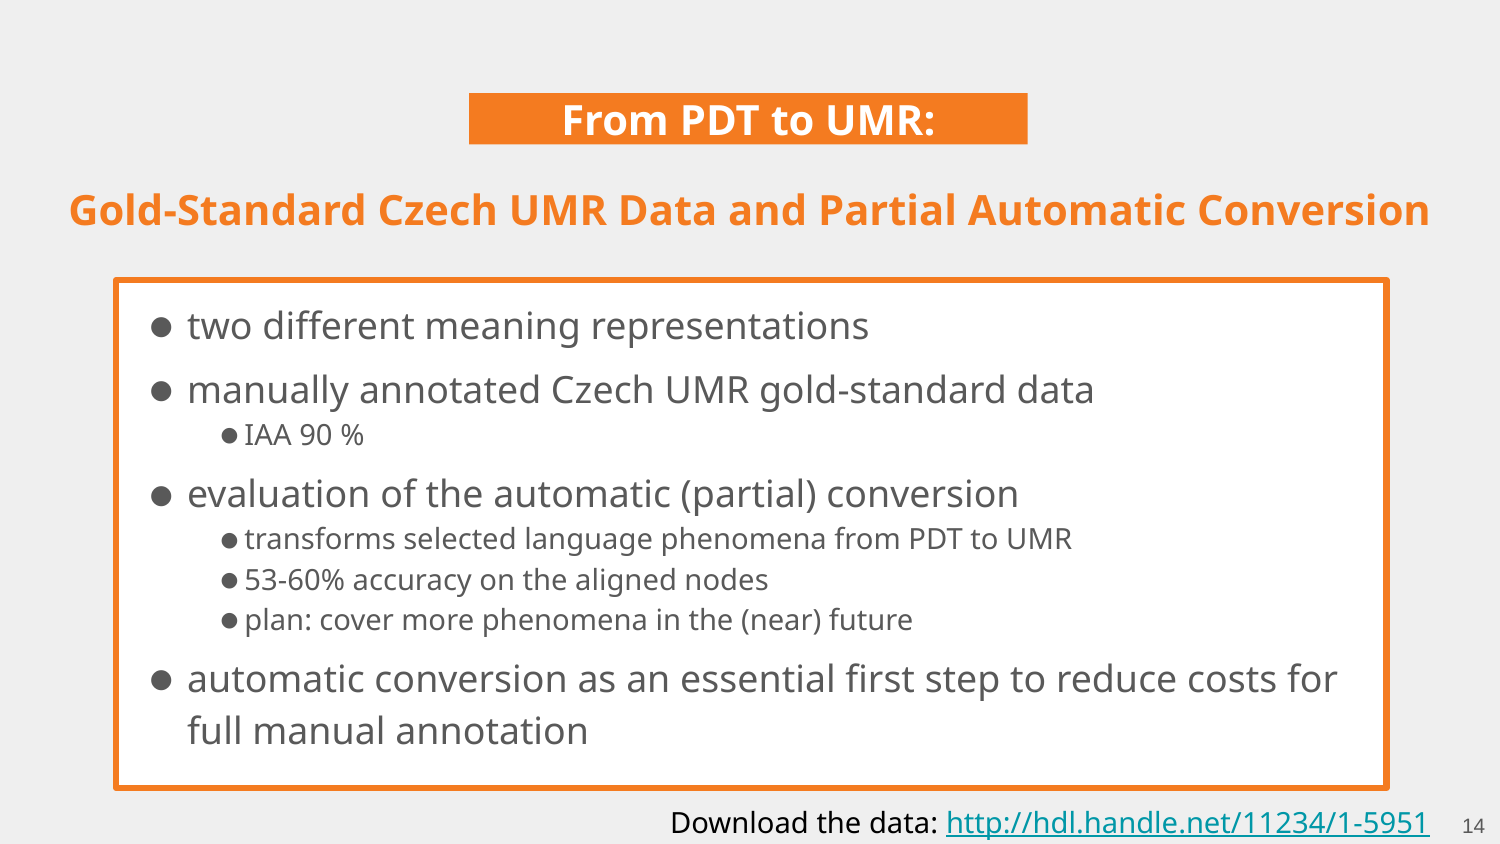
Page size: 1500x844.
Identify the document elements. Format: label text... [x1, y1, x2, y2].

text_box Download the data: http://hdl.handle.net/11234/1-5951 [655, 796, 1447, 844]
list two different meaning representations manually annotated Czech UMR gold-standard data IAA 90 % evaluation of the automatic (partial) conversion transforms selected language phenomena from PDT to UMR 53-60% accuracy on the aligned nodes plan: cover more phenomena in the (near) future automatic conversion as an essential first step to reduce costs for full manual annotation [113, 277, 1390, 791]
slide_number 14 [1410, 793, 1500, 844]
title From PDT to UMR: [469, 93, 1028, 145]
subtitle Gold-Standard Czech UMR Data and Partial Automatic Conversion [53, 161, 1447, 245]
